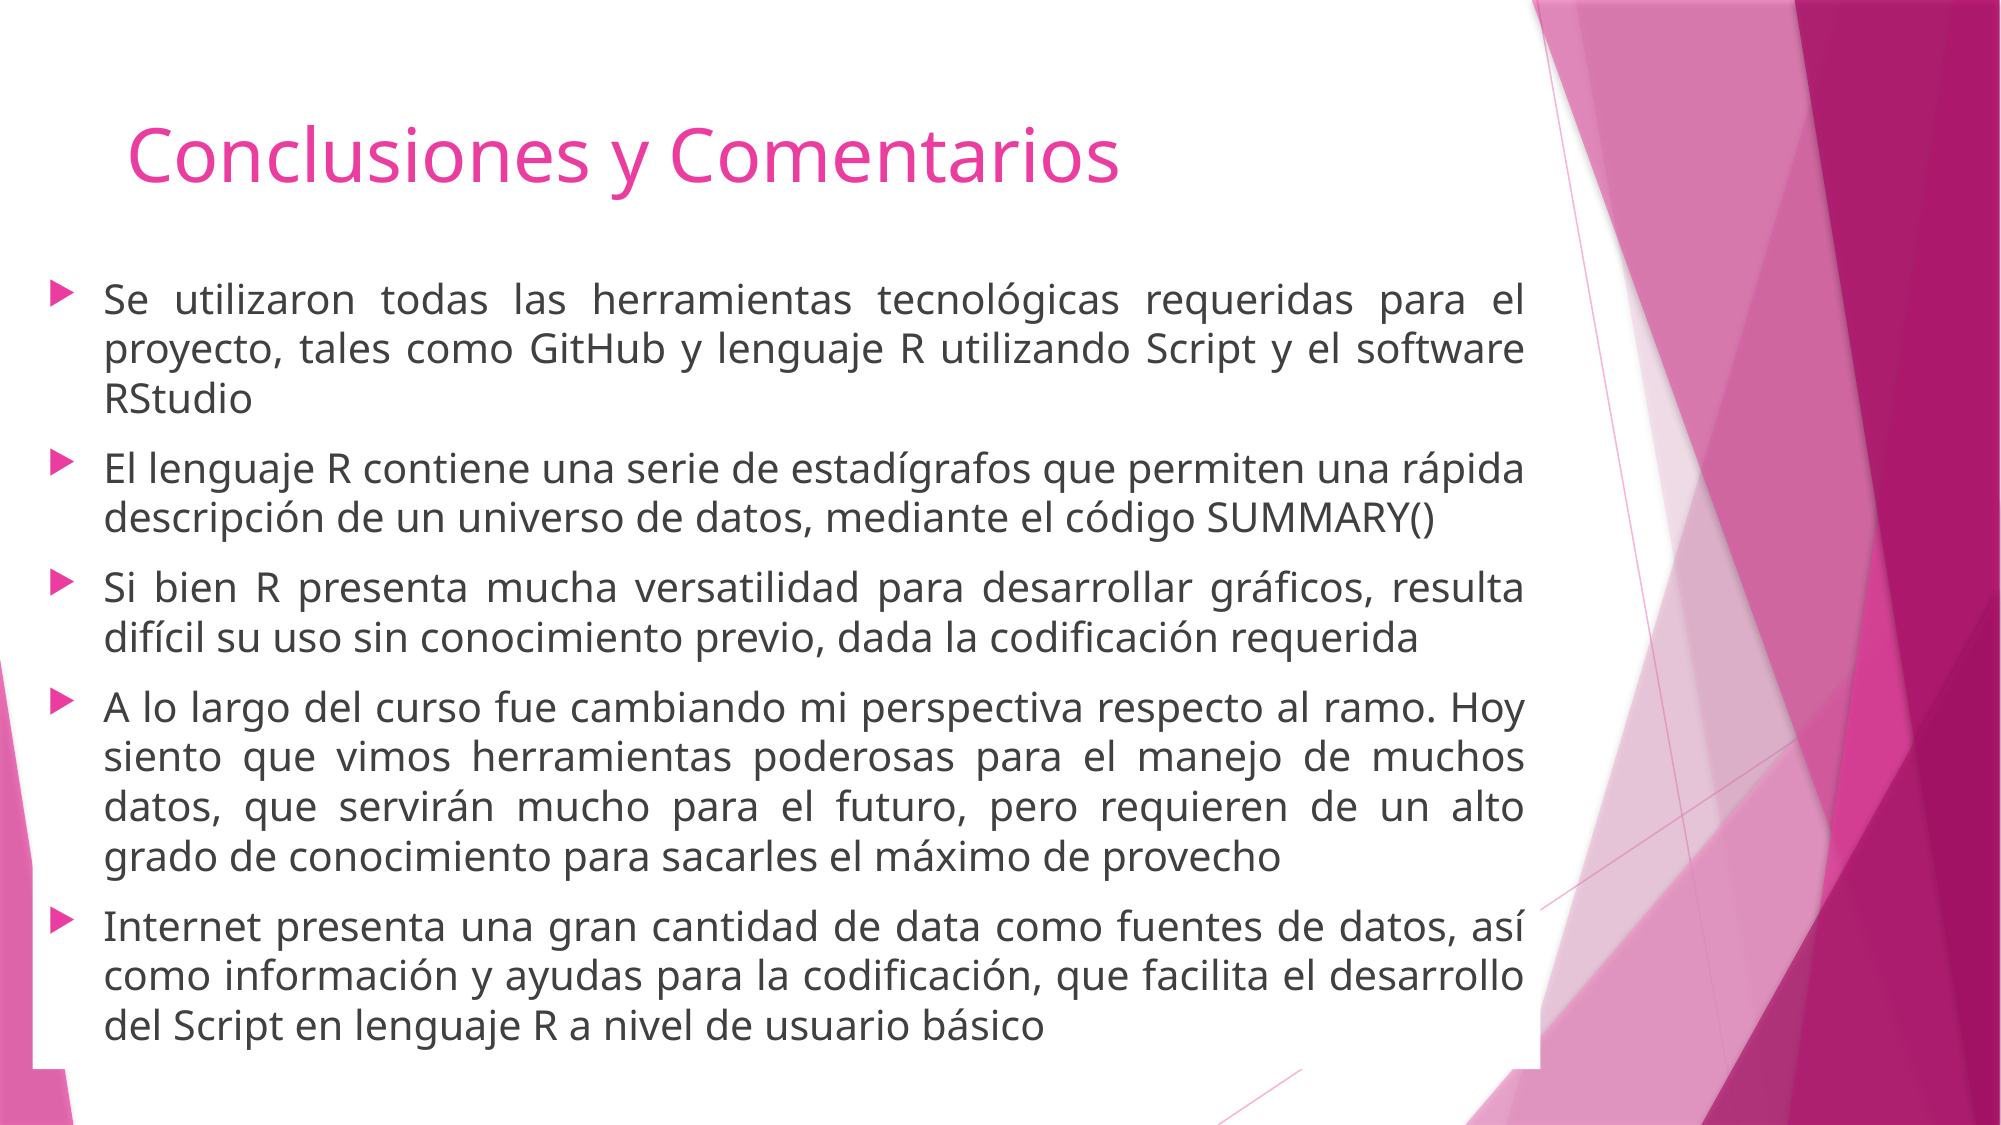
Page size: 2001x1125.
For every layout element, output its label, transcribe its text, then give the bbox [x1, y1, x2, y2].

list Se utilizaron todas las herramientas tecnológicas requeridas para el proyecto, tales como GitHub y lenguaje R utilizando Script y el software RStudio El lenguaje R contiene una serie de estadígrafos que permiten una rápida descripción de un universo de datos, mediante el código SUMMARY() Si bien R presenta mucha versatilidad para desarrollar gráficos, resulta difícil su uso sin conocimiento previo, dada la codificación requerida A lo largo del curso fue cambiando mi perspectiva respecto al ramo. Hoy siento que vimos herramientas poderosas para el manejo de muchos datos, que servirán mucho para el futuro, pero requieren de un alto grado de conocimiento para sacarles el máximo de provecho Internet presenta una gran cantidad de data como fuentes de datos, así como información y ayudas para la codificación, que facilita el desarrollo del Script en lenguaje R a nivel de usuario básico [32, 265, 1541, 1070]
title Conclusiones y Comentarios [111, 99, 1522, 265]
